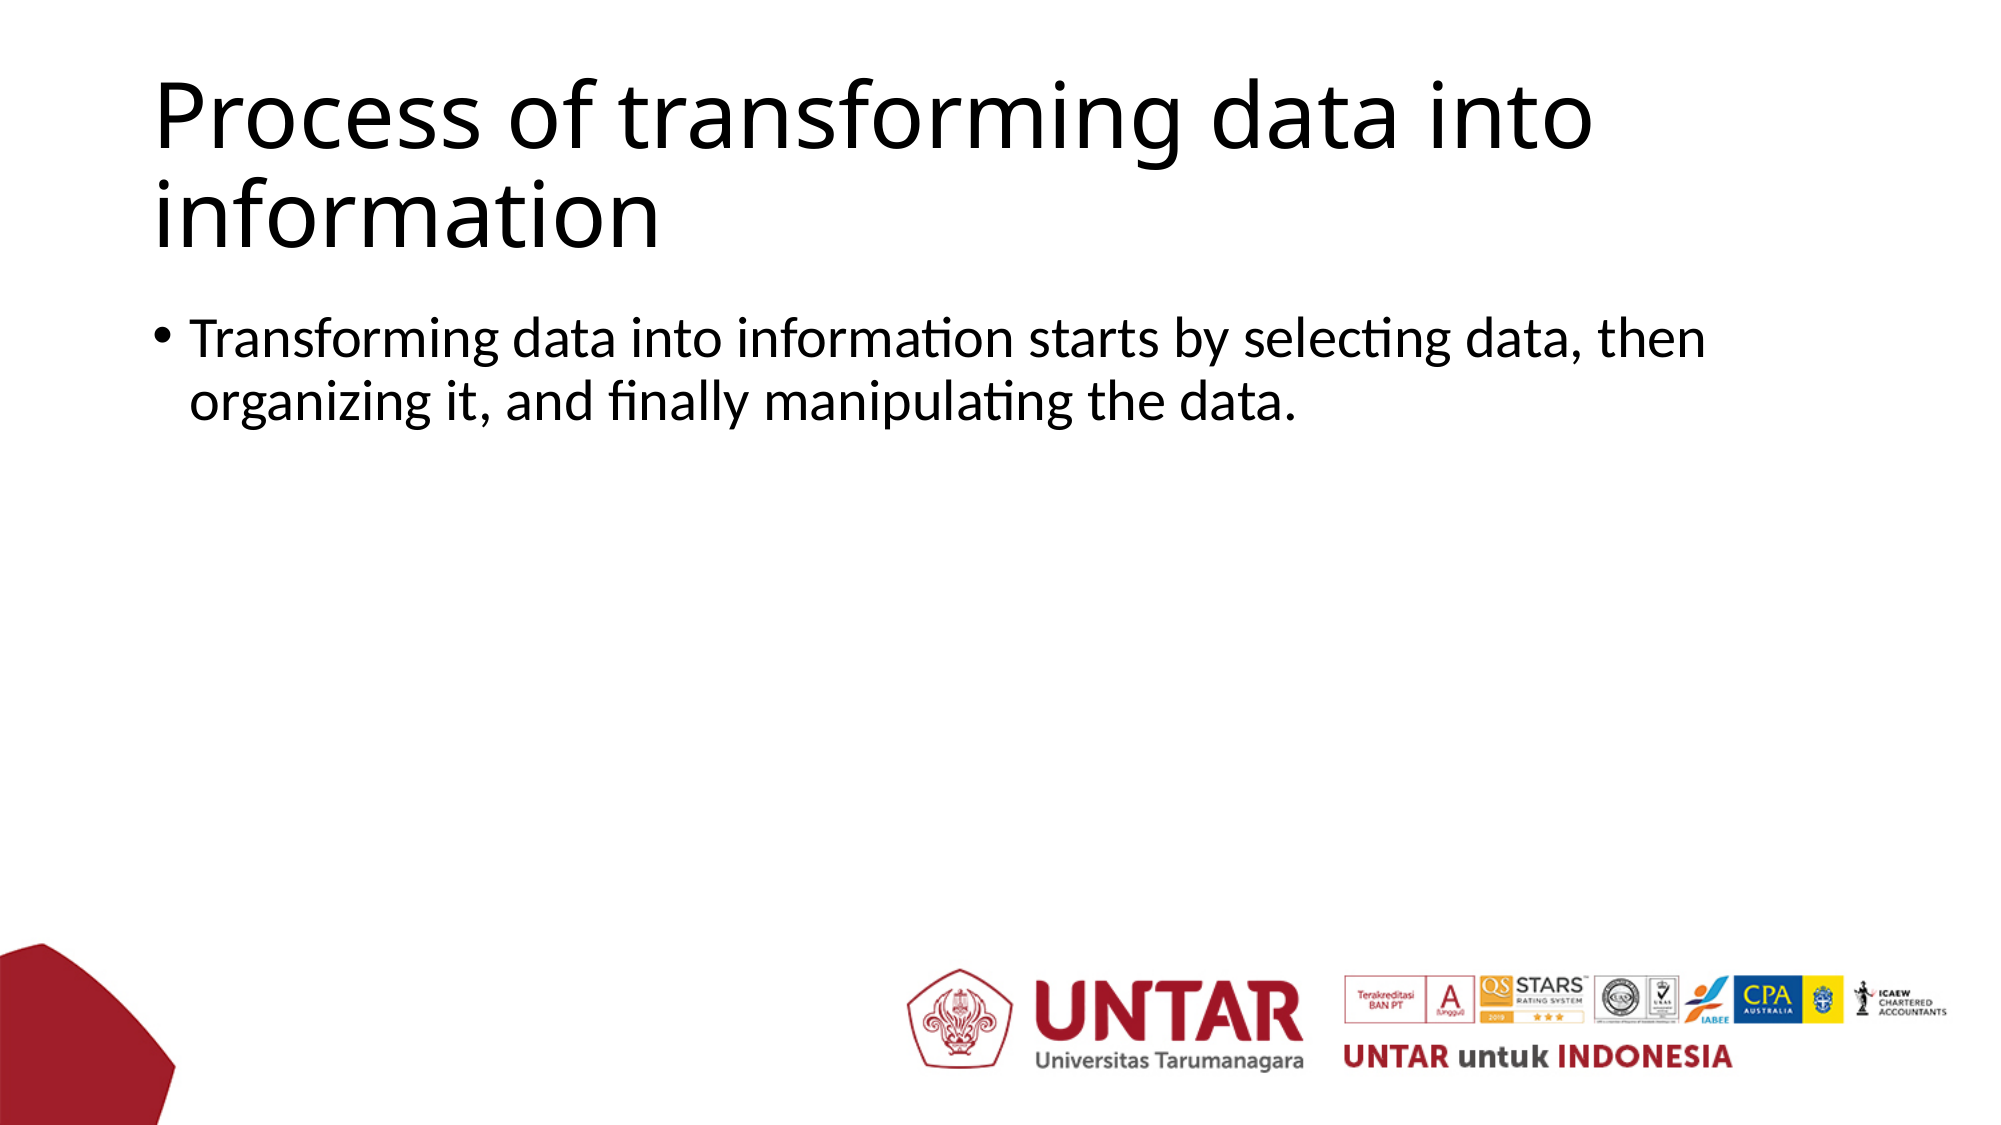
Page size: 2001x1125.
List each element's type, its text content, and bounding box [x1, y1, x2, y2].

picture [0, 0, 2001, 1125]
list Transforming data into information starts by selecting data, then organizing it, and finally manipulating the data. [137, 299, 1863, 1014]
title Process of transforming data into information [137, 59, 1863, 278]
